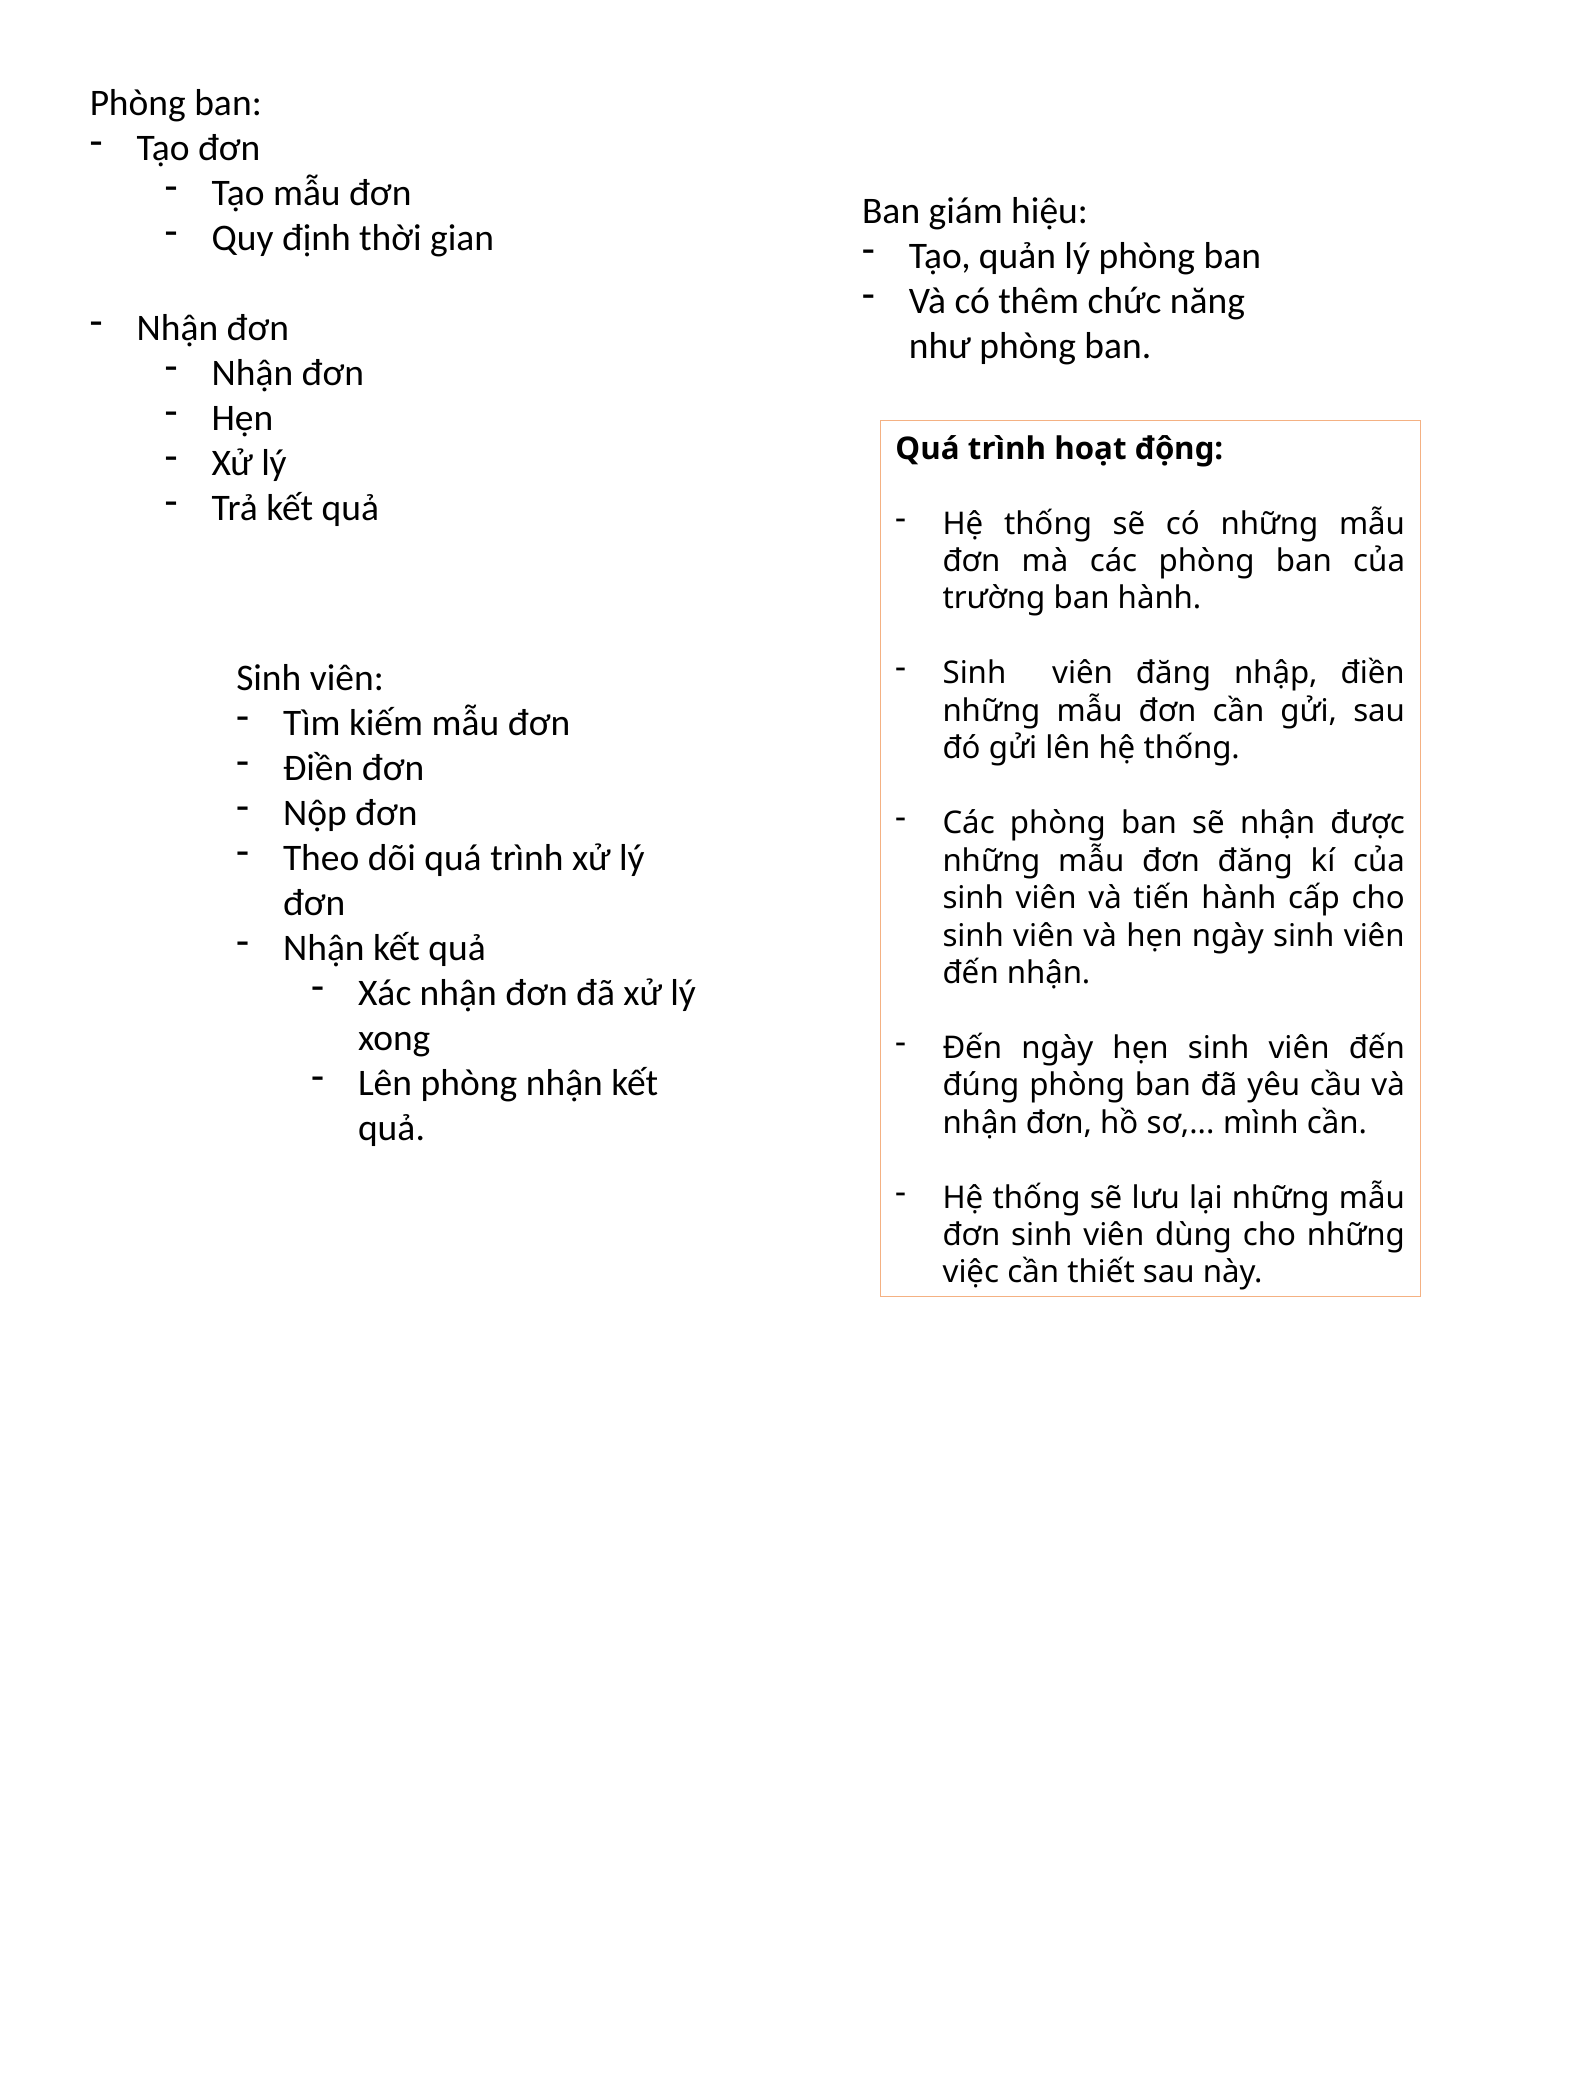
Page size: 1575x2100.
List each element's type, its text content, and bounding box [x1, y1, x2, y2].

text_box Quá trình hoạt động: Hệ thống sẽ có những mẫu đơn mà các phòng ban của trường ban hành. Sinh viên đăng nhập, điền những mẫu đơn cần gửi, sau đó gửi lên hệ thống. Các phòng ban sẽ nhận được những mẫu đơn đăng kí của sinh viên và tiến hành cấp cho sinh viên và hẹn ngày sinh viên đến nhận. Đến ngày hẹn sinh viên đến đúng phòng ban đã yêu cầu và nhận đơn, hồ sơ,... mình cần. Hệ thống sẽ lưu lại những mẫu đơn sinh viên dùng cho những việc cần thiết sau này. [880, 420, 1421, 1297]
text_box Ban giám hiệu: Tạo, quản lý phòng ban Và có thêm chức năng như phòng ban. [847, 178, 1318, 419]
text_box Sinh viên: Tìm kiếm mẫu đơn Điền đơn Nộp đơn Theo dõi quá trình xử lý đơn Nhận kết quả Xác nhận đơn đã xử lý xong Lên phòng nhận kết quả. [221, 645, 716, 1156]
text_box Phòng ban: Tạo đơn Tạo mẫu đơn Quy định thời gian Nhận đơn Nhận đơn Hẹn Xử lý Trả kết quả [74, 70, 552, 536]
